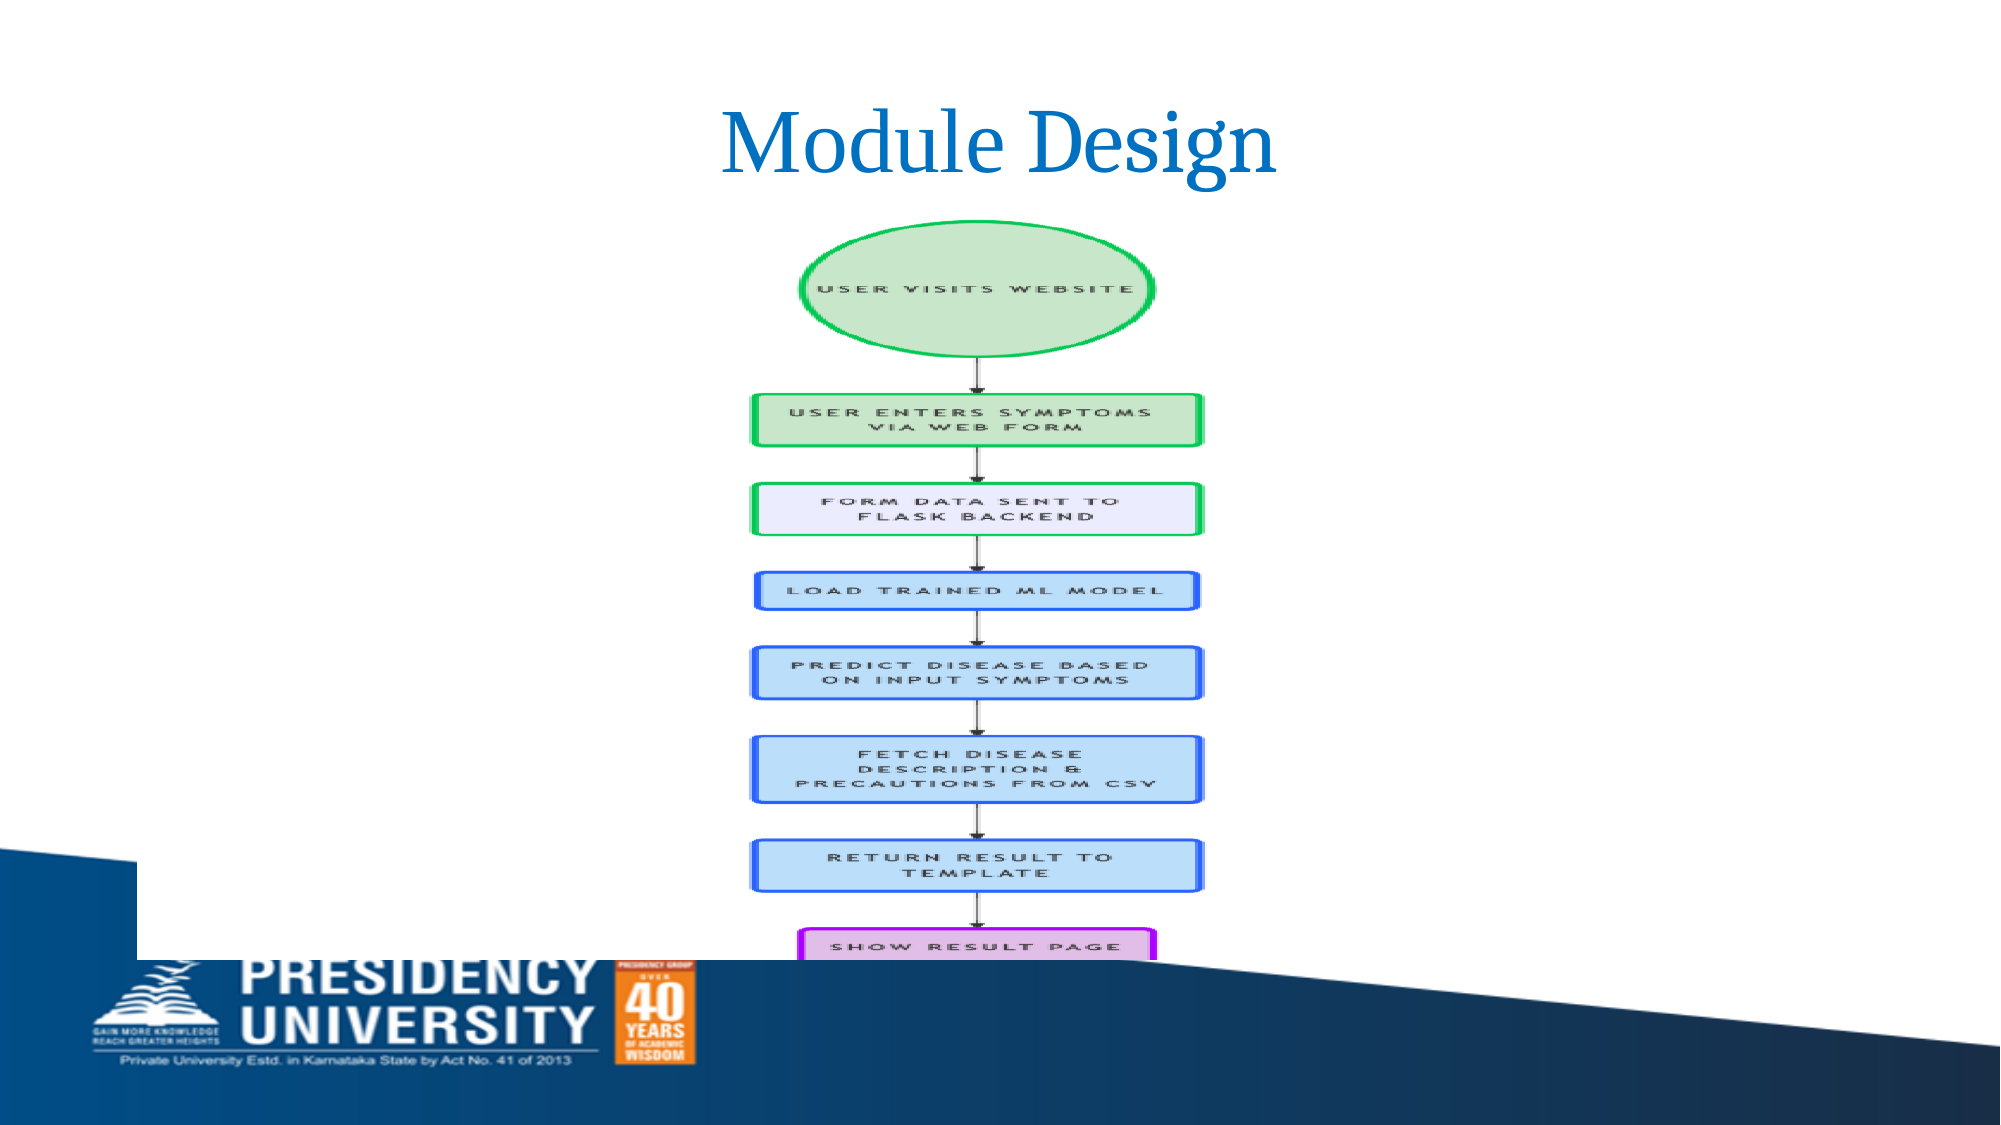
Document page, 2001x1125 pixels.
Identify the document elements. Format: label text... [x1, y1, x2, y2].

picture [0, 216, 2000, 1125]
title Module Design [137, 34, 1863, 252]
